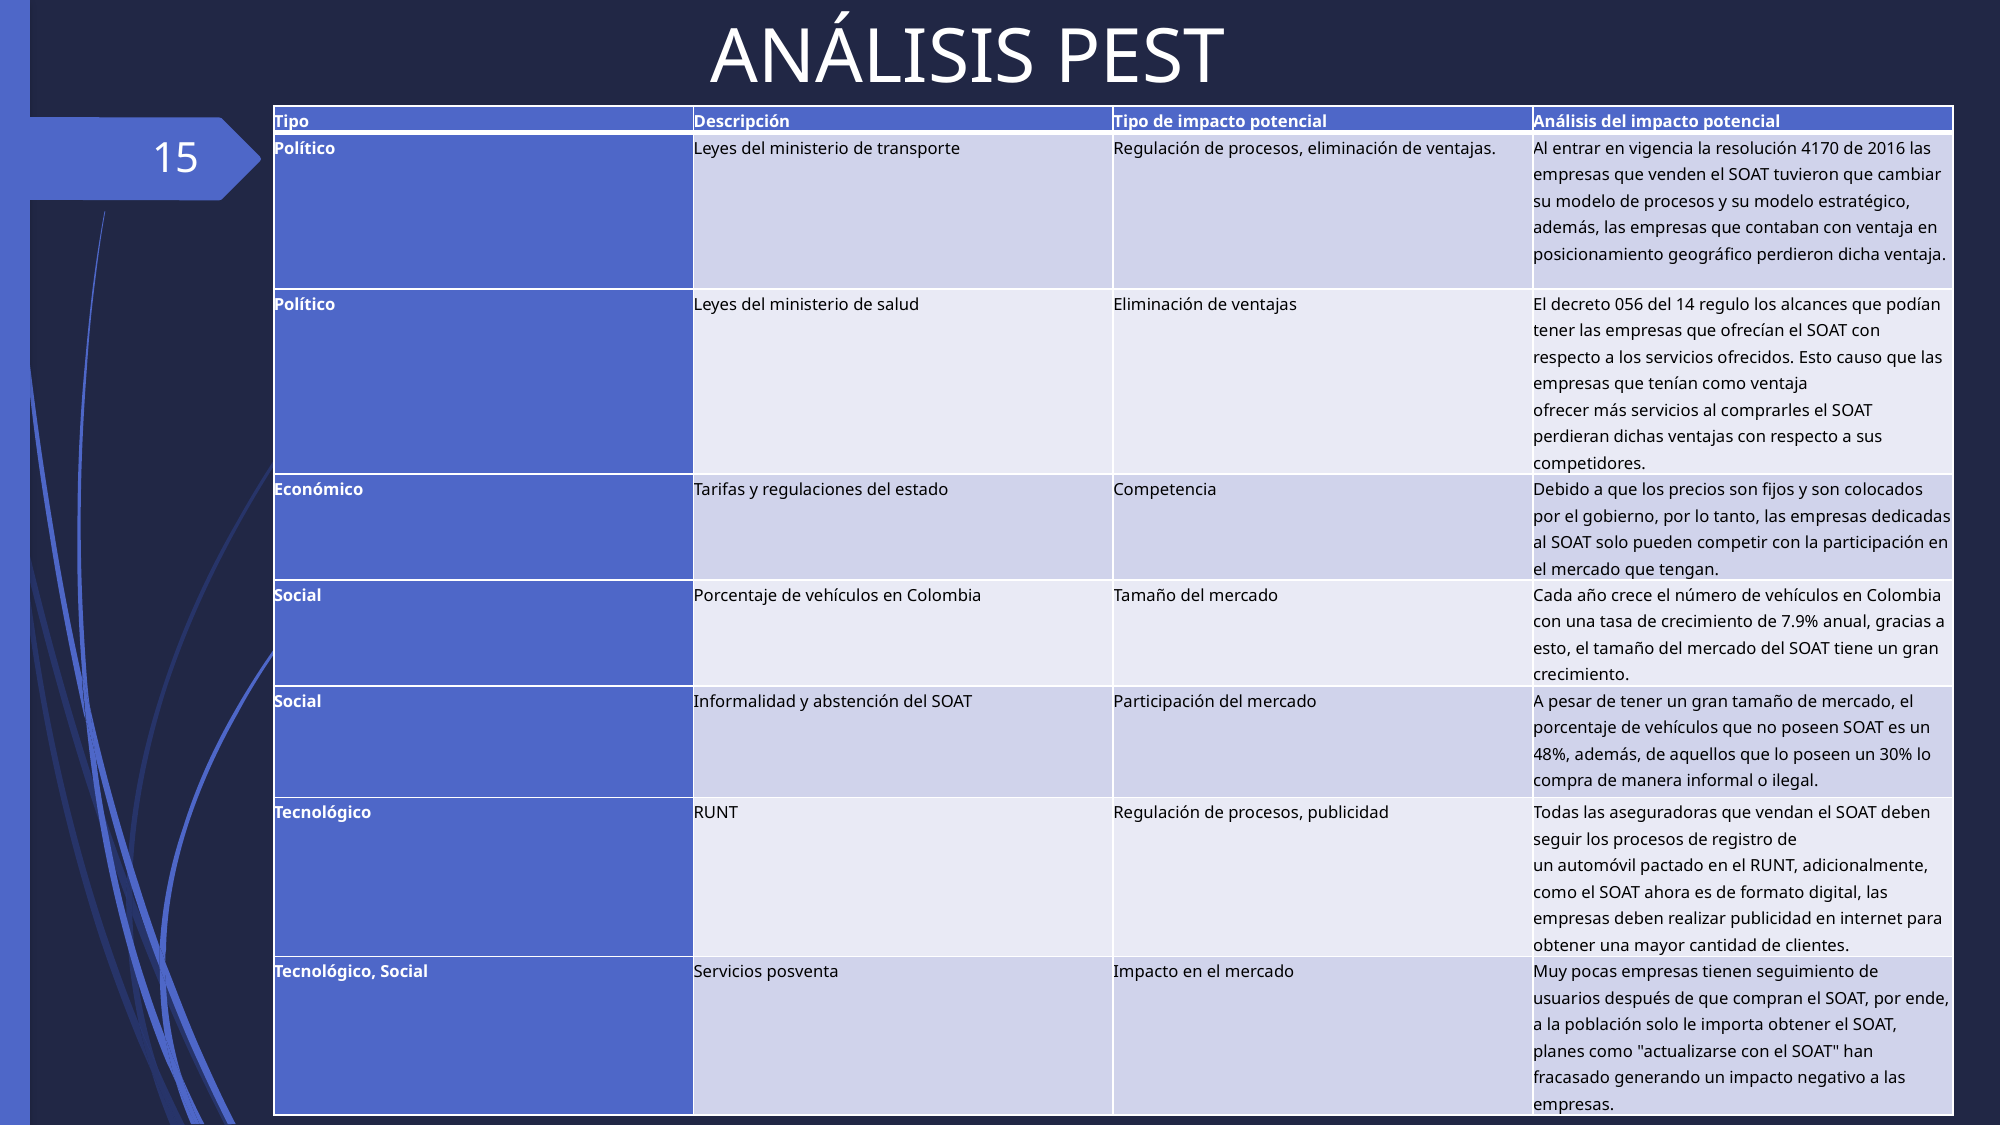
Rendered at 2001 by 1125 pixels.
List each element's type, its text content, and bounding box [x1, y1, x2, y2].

table_cell Tecnológico [275, 798, 693, 956]
table_cell Social [275, 581, 693, 685]
slide_number 15 [87, 129, 216, 190]
table_cell RUNT [694, 798, 1112, 956]
table_cell Tecnológico, Social [275, 957, 693, 1114]
table_cell Competencia [1114, 475, 1532, 579]
table_header Tipo [275, 107, 693, 130]
table_cell Político [275, 290, 693, 473]
table_cell Tarifas y regulaciones del estado [694, 475, 1112, 579]
table_cell Económico [275, 475, 693, 579]
table_cell El decreto 056 del 14 regulo los alcances que podían tener las empresas que ofrecían el SOAT con respecto a los servicios ofrecidos. Esto causo que las empresas que tenían como ventaja ofrecer más servicios al comprarles el SOAT perdieran dichas ventajas con respecto a sus competidores. [1534, 290, 1952, 473]
table_cell Participación del mercado [1114, 687, 1532, 797]
table_header Descripción [694, 107, 1112, 130]
text_box ANÁLISIS PEST [695, 0, 1241, 105]
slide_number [1699, 1005, 1888, 1067]
table_cell A pesar de tener un gran tamaño de mercado, el porcentaje de vehículos que no poseen SOAT es un 48%, además, de aquellos que lo poseen un 30% lo compra de manera informal o ilegal. [1534, 687, 1952, 797]
table_cell Servicios posventa [694, 957, 1112, 1114]
table_cell Político [275, 135, 693, 288]
table_cell Tamaño del mercado [1114, 581, 1532, 685]
table_cell Regulación de procesos, publicidad [1114, 798, 1532, 956]
table_cell Informalidad y abstención del SOAT [694, 687, 1112, 797]
table_cell Impacto en el mercado [1114, 957, 1532, 1114]
table_header Tipo de impacto potencial [1114, 107, 1532, 130]
table_cell Al entrar en vigencia la resolución 4170 de 2016 las empresas que venden el SOAT tuvieron que cambiar su modelo de procesos y su modelo estratégico, además, las empresas que contaban con ventaja en posicionamiento geográfico perdieron dicha ventaja. [1534, 135, 1952, 288]
table_cell Todas las aseguradoras que vendan el SOAT deben seguir los procesos de registro de un automóvil pactado en el RUNT, adicionalmente, como el SOAT ahora es de formato digital, las empresas deben realizar publicidad en internet para obtener una mayor cantidad de clientes. [1534, 798, 1952, 956]
table_cell Debido a que los precios son fijos y son colocados por el gobierno, por lo tanto, las empresas dedicadas al SOAT solo pueden competir con la participación en el mercado que tengan. [1534, 475, 1952, 579]
table_cell Leyes del ministerio de transporte [694, 135, 1112, 288]
table_cell Eliminación de ventajas [1114, 290, 1532, 473]
table_cell Regulación de procesos, eliminación de ventajas. [1114, 135, 1532, 288]
table_cell Cada año crece el número de vehículos en Colombia con una tasa de crecimiento de 7.9% anual, gracias a esto, el tamaño del mercado del SOAT tiene un gran crecimiento. [1534, 581, 1952, 685]
table_cell Social [275, 687, 693, 797]
table_cell Muy pocas empresas tienen seguimiento de usuarios después de que compran el SOAT, por ende, a la población solo le importa obtener el SOAT, planes como "actualizarse con el SOAT" han fracasado generando un impacto negativo a las empresas. [1534, 957, 1952, 1114]
table_cell Porcentaje de vehículos en Colombia [694, 581, 1112, 685]
table_cell Leyes del ministerio de salud [694, 290, 1112, 473]
table_header Análisis del impacto potencial [1534, 107, 1952, 130]
